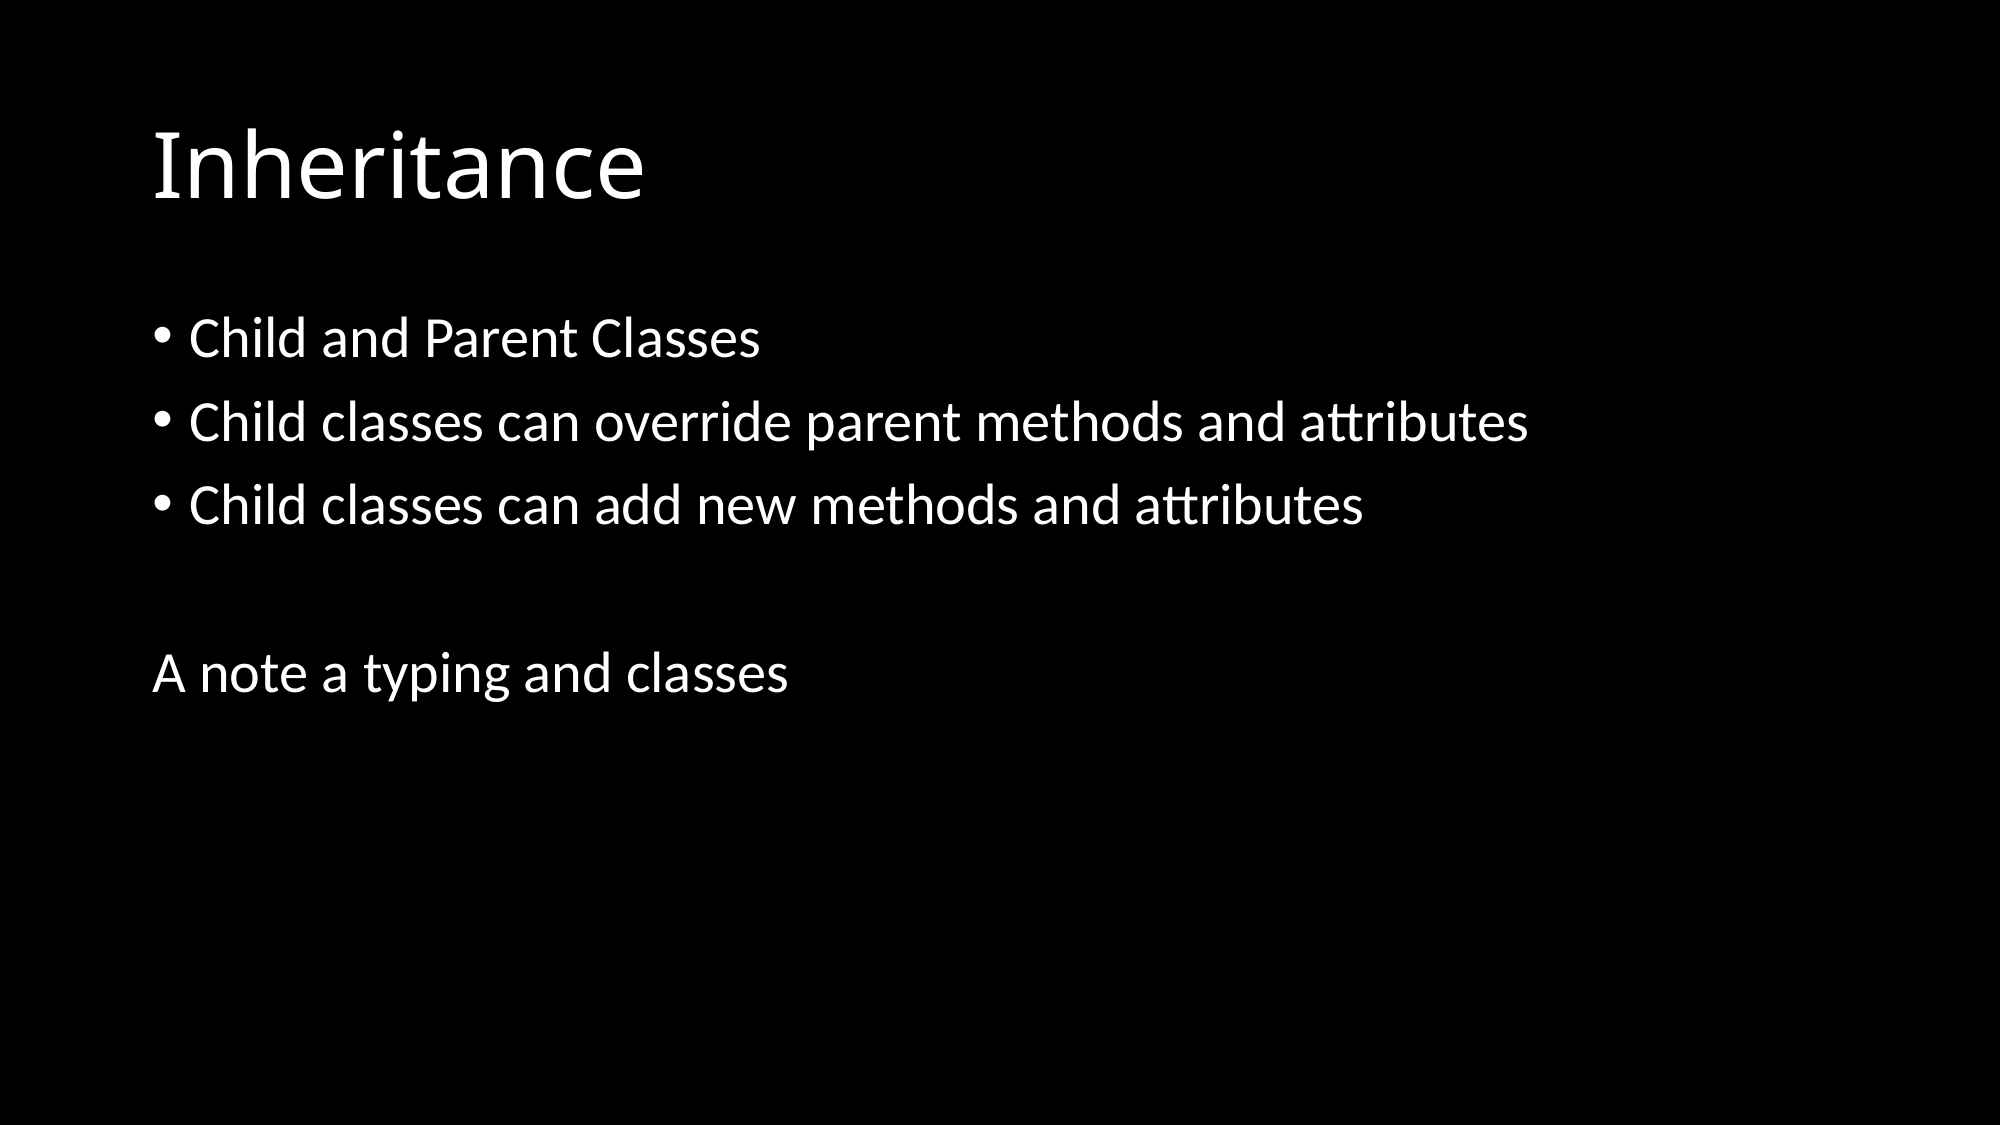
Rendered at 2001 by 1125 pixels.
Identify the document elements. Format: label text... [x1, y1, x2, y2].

list Child and Parent Classes Child classes can override parent methods and attributes Child classes can add new methods and attributes A note a typing and classes [137, 299, 1863, 1014]
title Inheritance [137, 59, 1863, 278]
